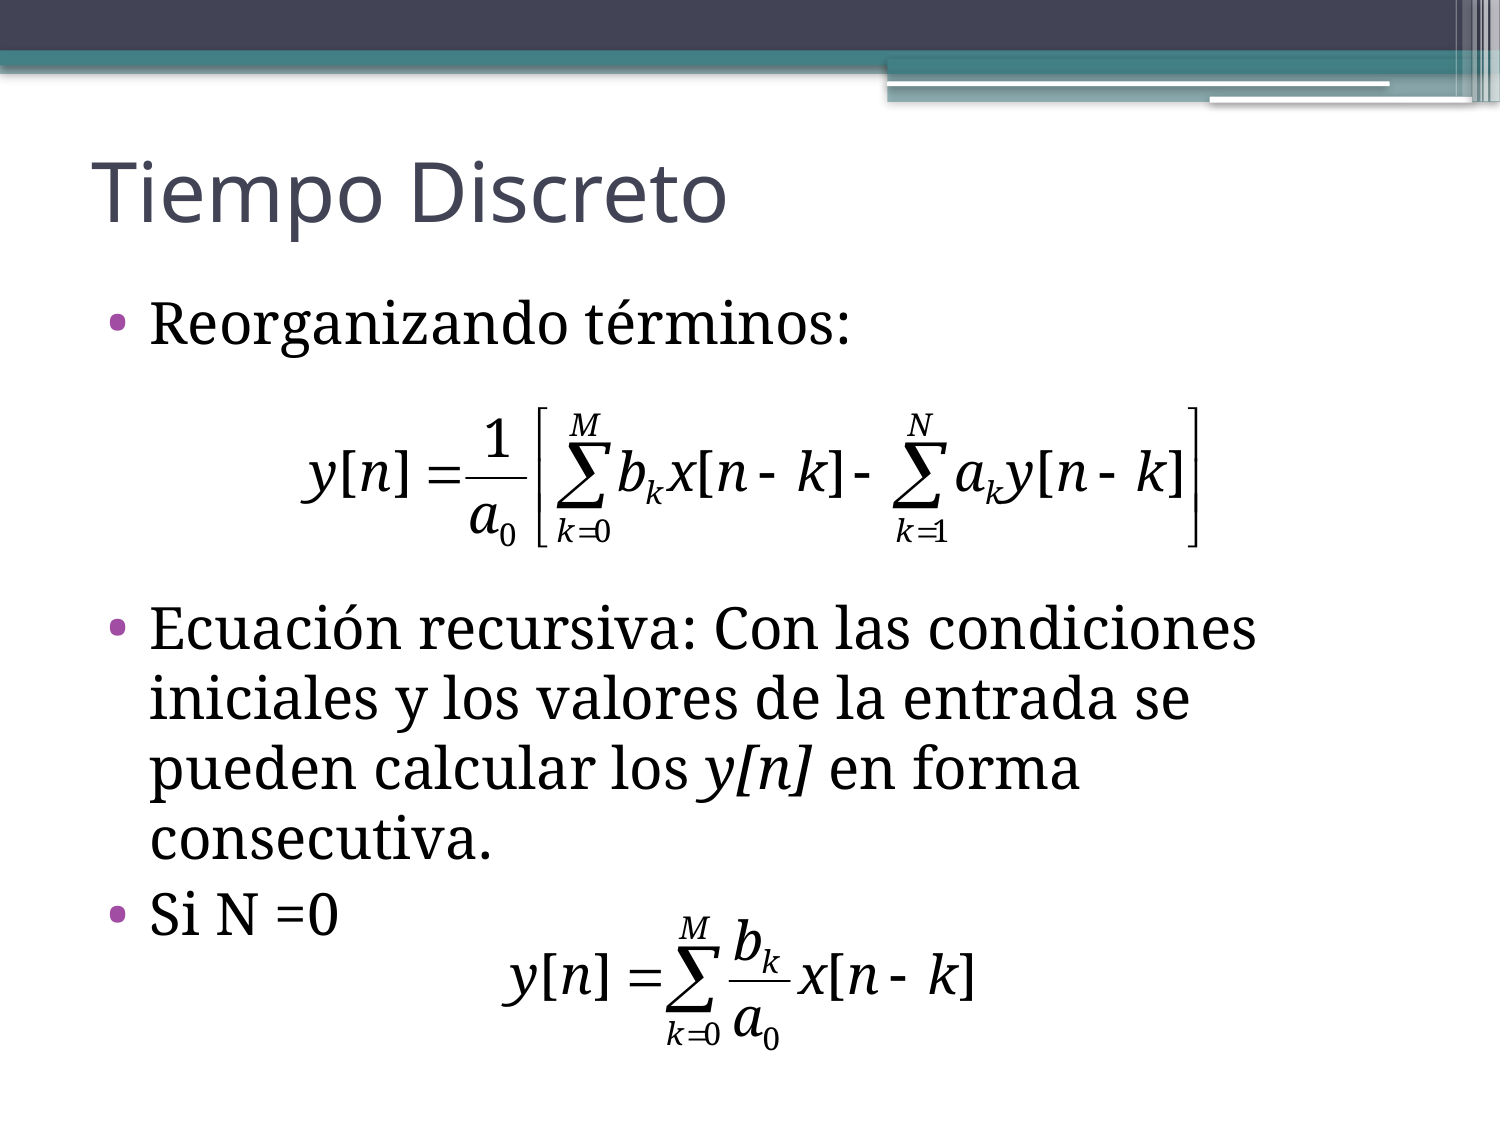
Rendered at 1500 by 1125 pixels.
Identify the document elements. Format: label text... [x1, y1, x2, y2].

title Tiempo Discreto [76, 101, 1428, 277]
list Reorganizando términos: Ecuación recursiva: Con las condiciones iniciales y los valores de la entrada se pueden calcular los y[n] en forma consecutiva. Si N =0 [74, 278, 1426, 894]
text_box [501, 904, 986, 1062]
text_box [300, 396, 1219, 559]
